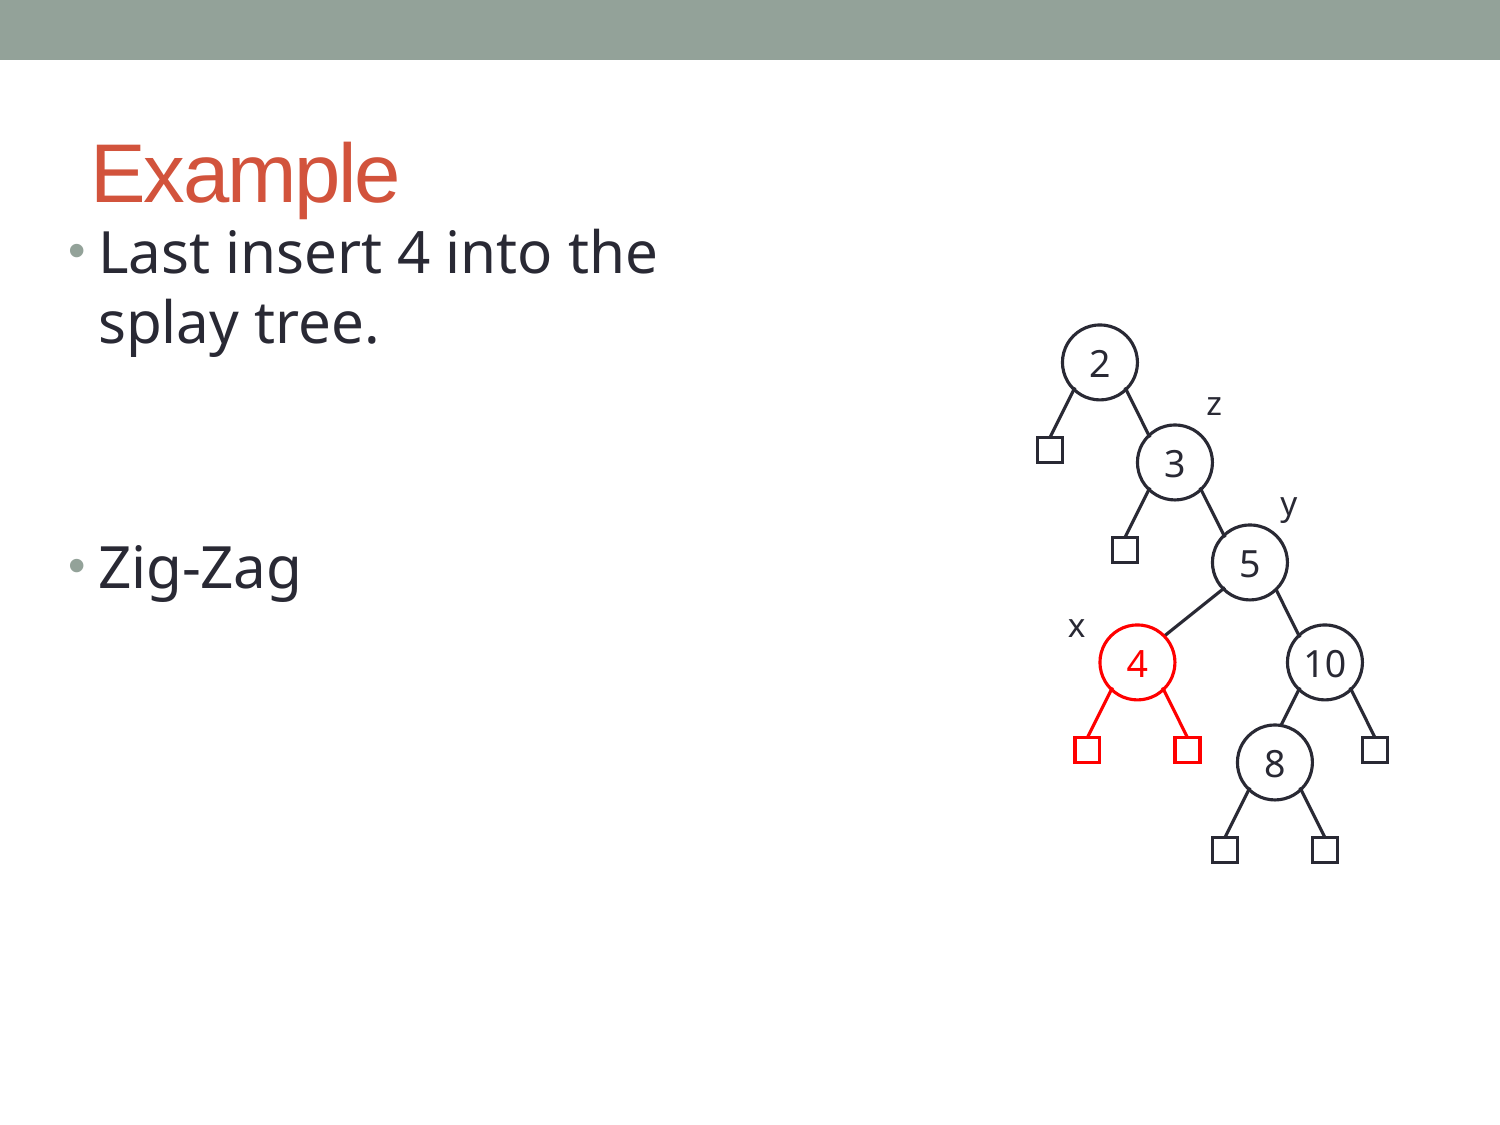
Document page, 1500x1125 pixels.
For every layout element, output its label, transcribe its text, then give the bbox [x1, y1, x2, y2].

text_box [1212, 837, 1238, 863]
text_box 2 [1062, 324, 1138, 400]
text_box 10 [1287, 624, 1363, 700]
text_box [1362, 737, 1388, 763]
text_box x [1053, 596, 1101, 652]
text_box 8 [1237, 724, 1313, 800]
text_box [1074, 737, 1100, 763]
title Example [75, 87, 1425, 250]
text_box [1037, 437, 1063, 463]
text_box 4 [1099, 624, 1175, 700]
text_box 3 [1137, 424, 1213, 500]
text_box y [1265, 474, 1313, 530]
text_box [1312, 837, 1338, 863]
text_box z [1191, 374, 1237, 430]
list Last insert 4 into the splay tree. Zig-Zag [53, 208, 737, 1071]
text_box [1112, 537, 1138, 563]
text_box 5 [1212, 524, 1288, 600]
text_box [1175, 737, 1200, 763]
